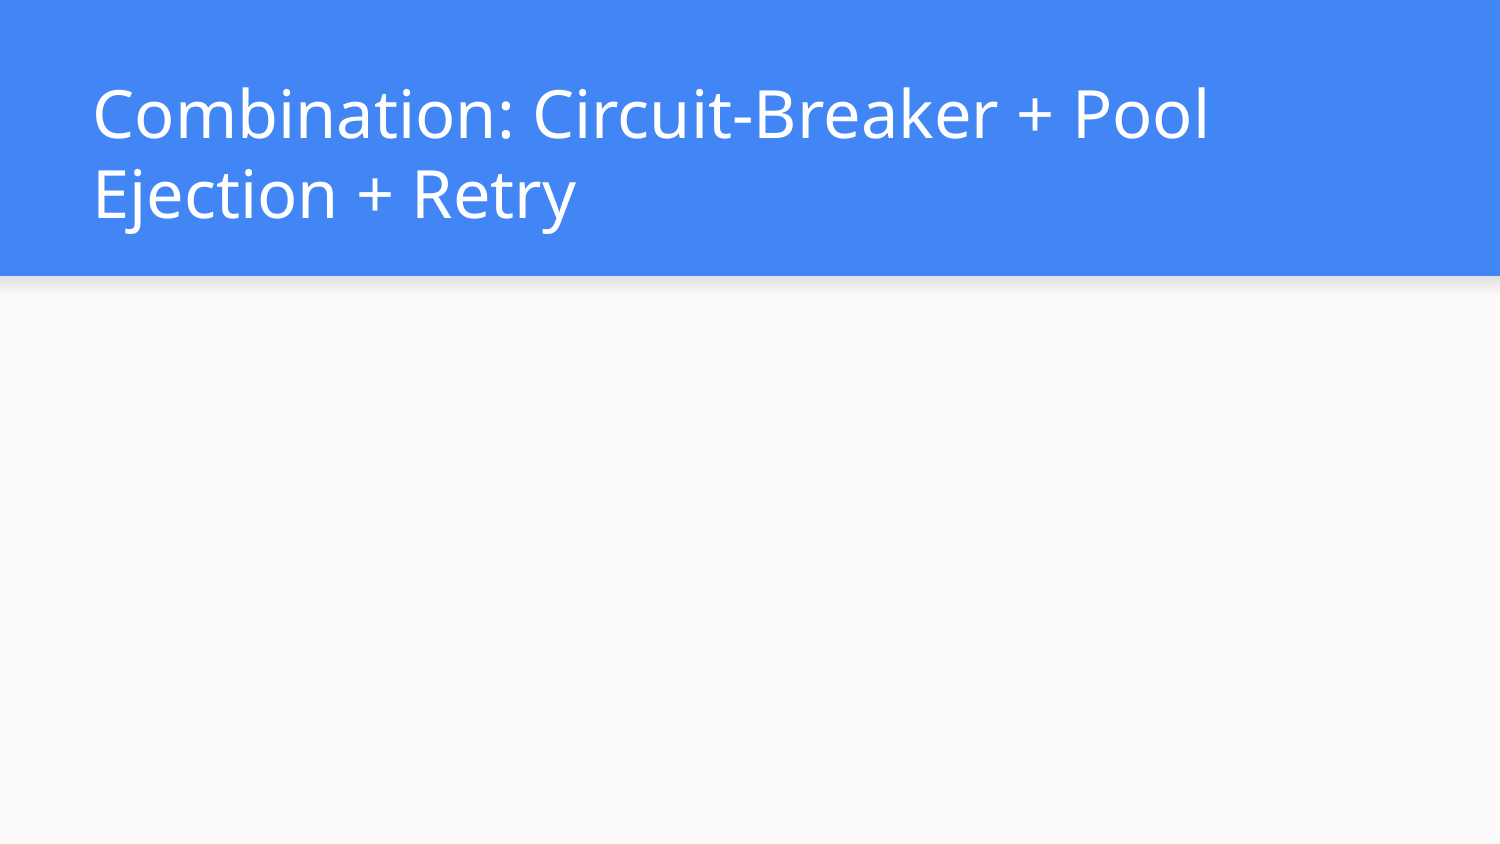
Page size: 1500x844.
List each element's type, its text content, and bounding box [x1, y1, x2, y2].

title Combination: Circuit-Breaker + Pool Ejection + Retry [77, 121, 1427, 248]
